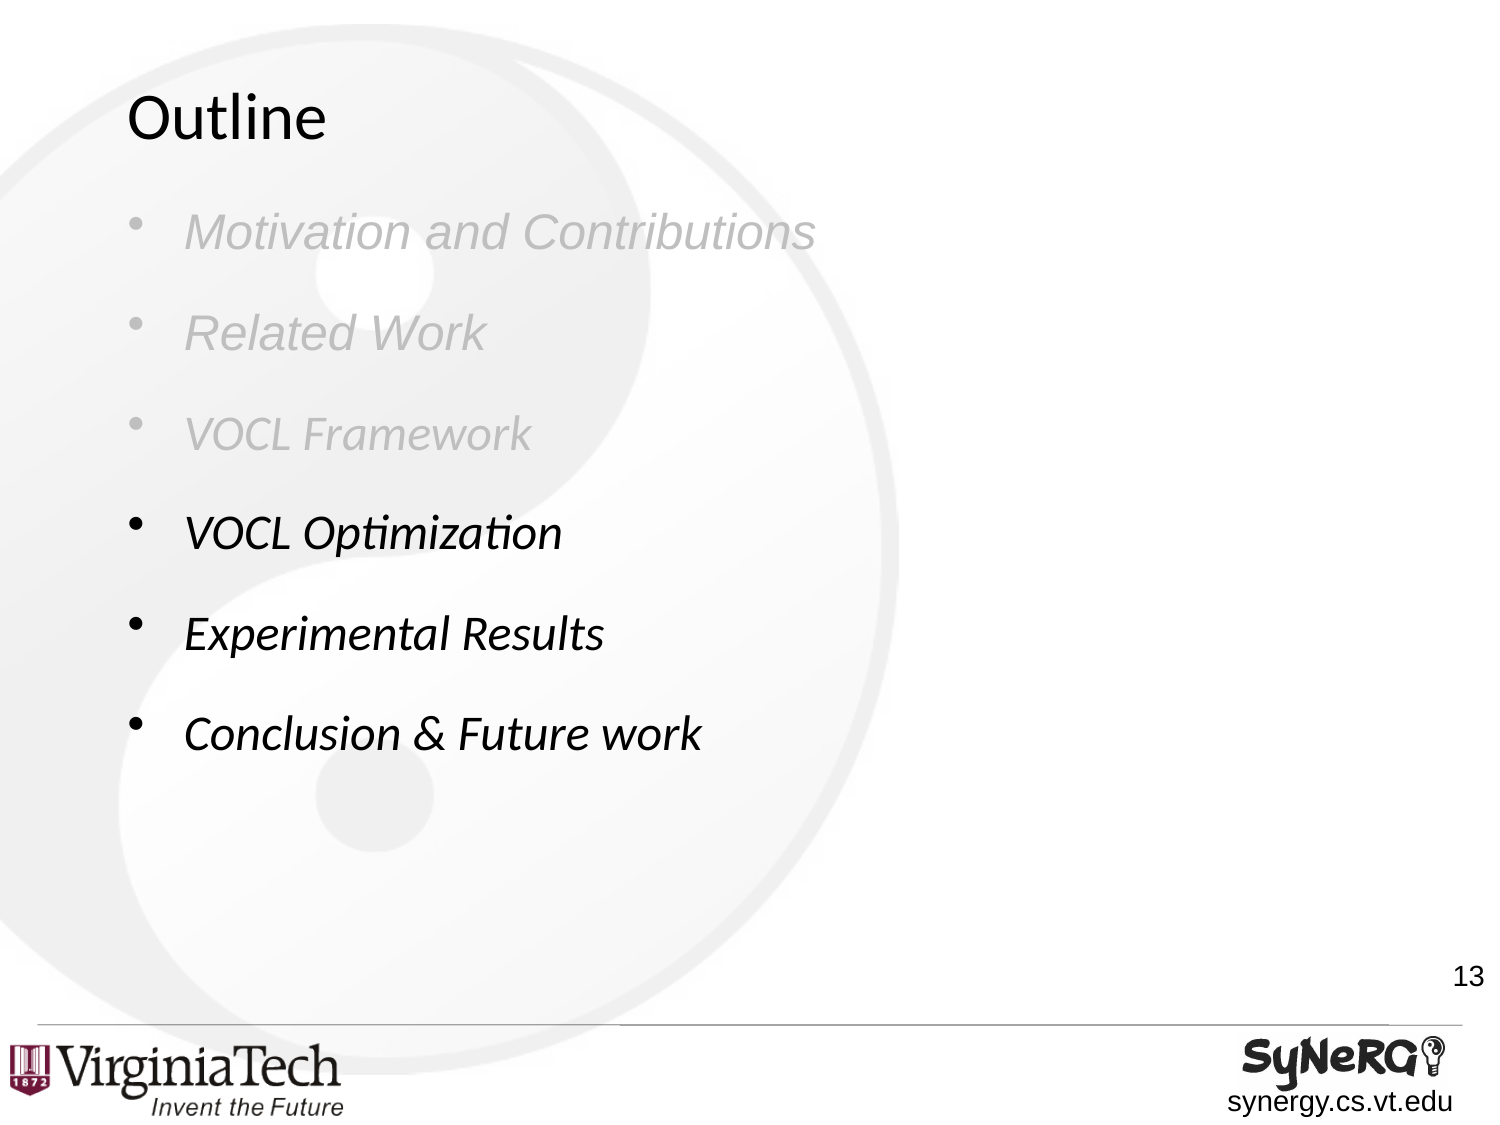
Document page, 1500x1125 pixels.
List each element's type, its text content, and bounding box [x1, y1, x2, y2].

title Outline [112, 49, 1388, 162]
picture [1237, 1032, 1448, 1095]
slide_number 13 [1424, 949, 1500, 1026]
picture [0, 1033, 350, 1124]
list Motivation and Contributions Related Work VOCL Framework VOCL Optimization Experimental Results Conclusion & Future work [112, 162, 1388, 913]
